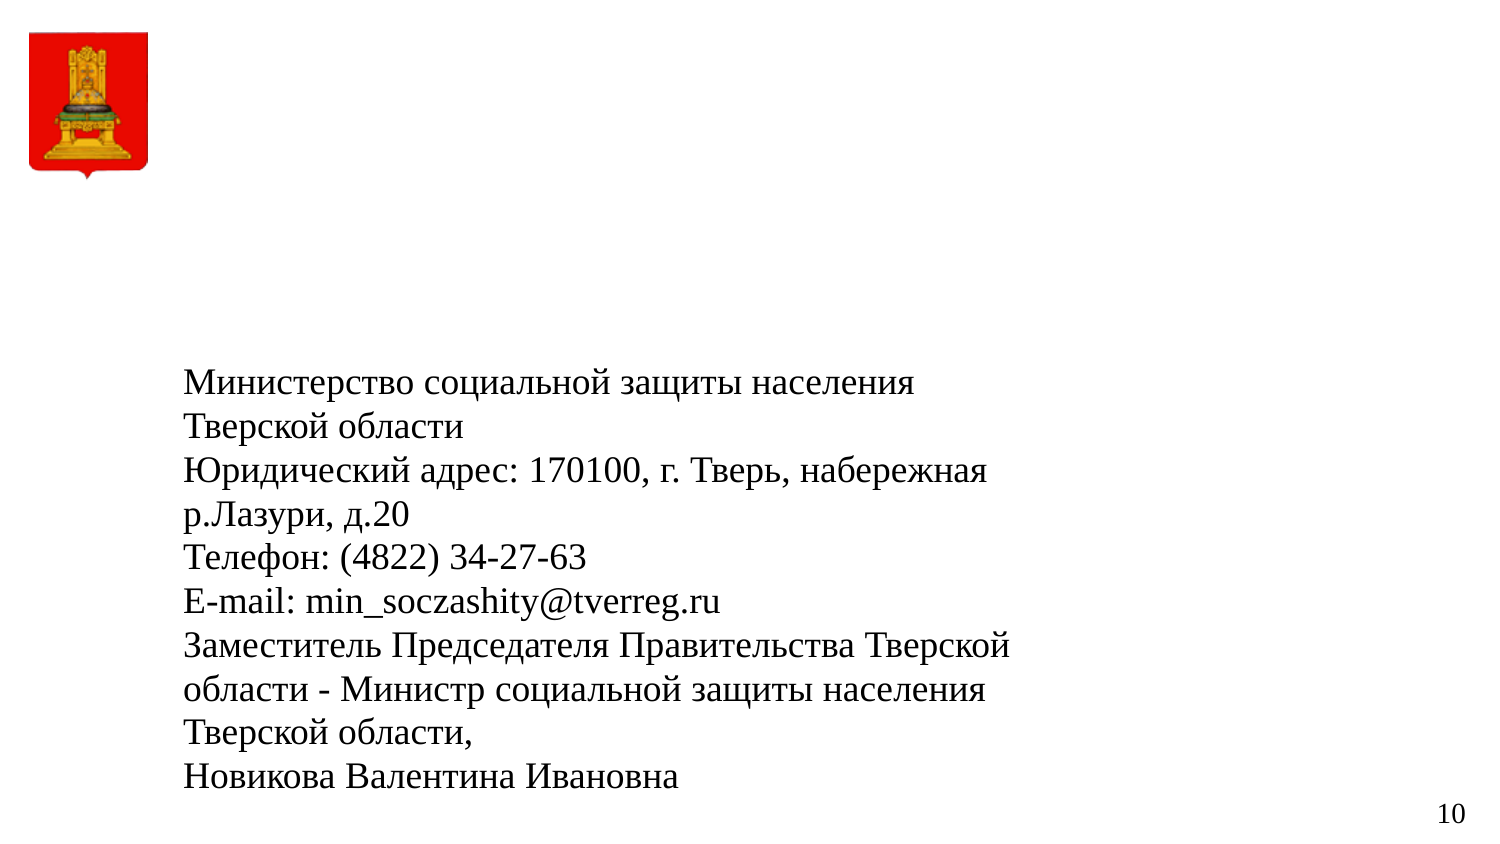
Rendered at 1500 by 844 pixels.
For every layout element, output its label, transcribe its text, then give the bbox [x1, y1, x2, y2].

picture [29, 31, 148, 182]
slide_number 10 [1131, 789, 1482, 834]
text_box Министерство социальной защиты населения Тверской области Юридический адрес: 170100, г. Тверь, набережная р.Лазури, д.20 Телефон: (4822) 34-27-63 E-mail: min_soczashity@tverreg.ru Заместитель Председателя Правительства Тверской области - Министр социальной защиты населения Тверской области, Новикова Валентина Ивановна [168, 351, 1031, 746]
